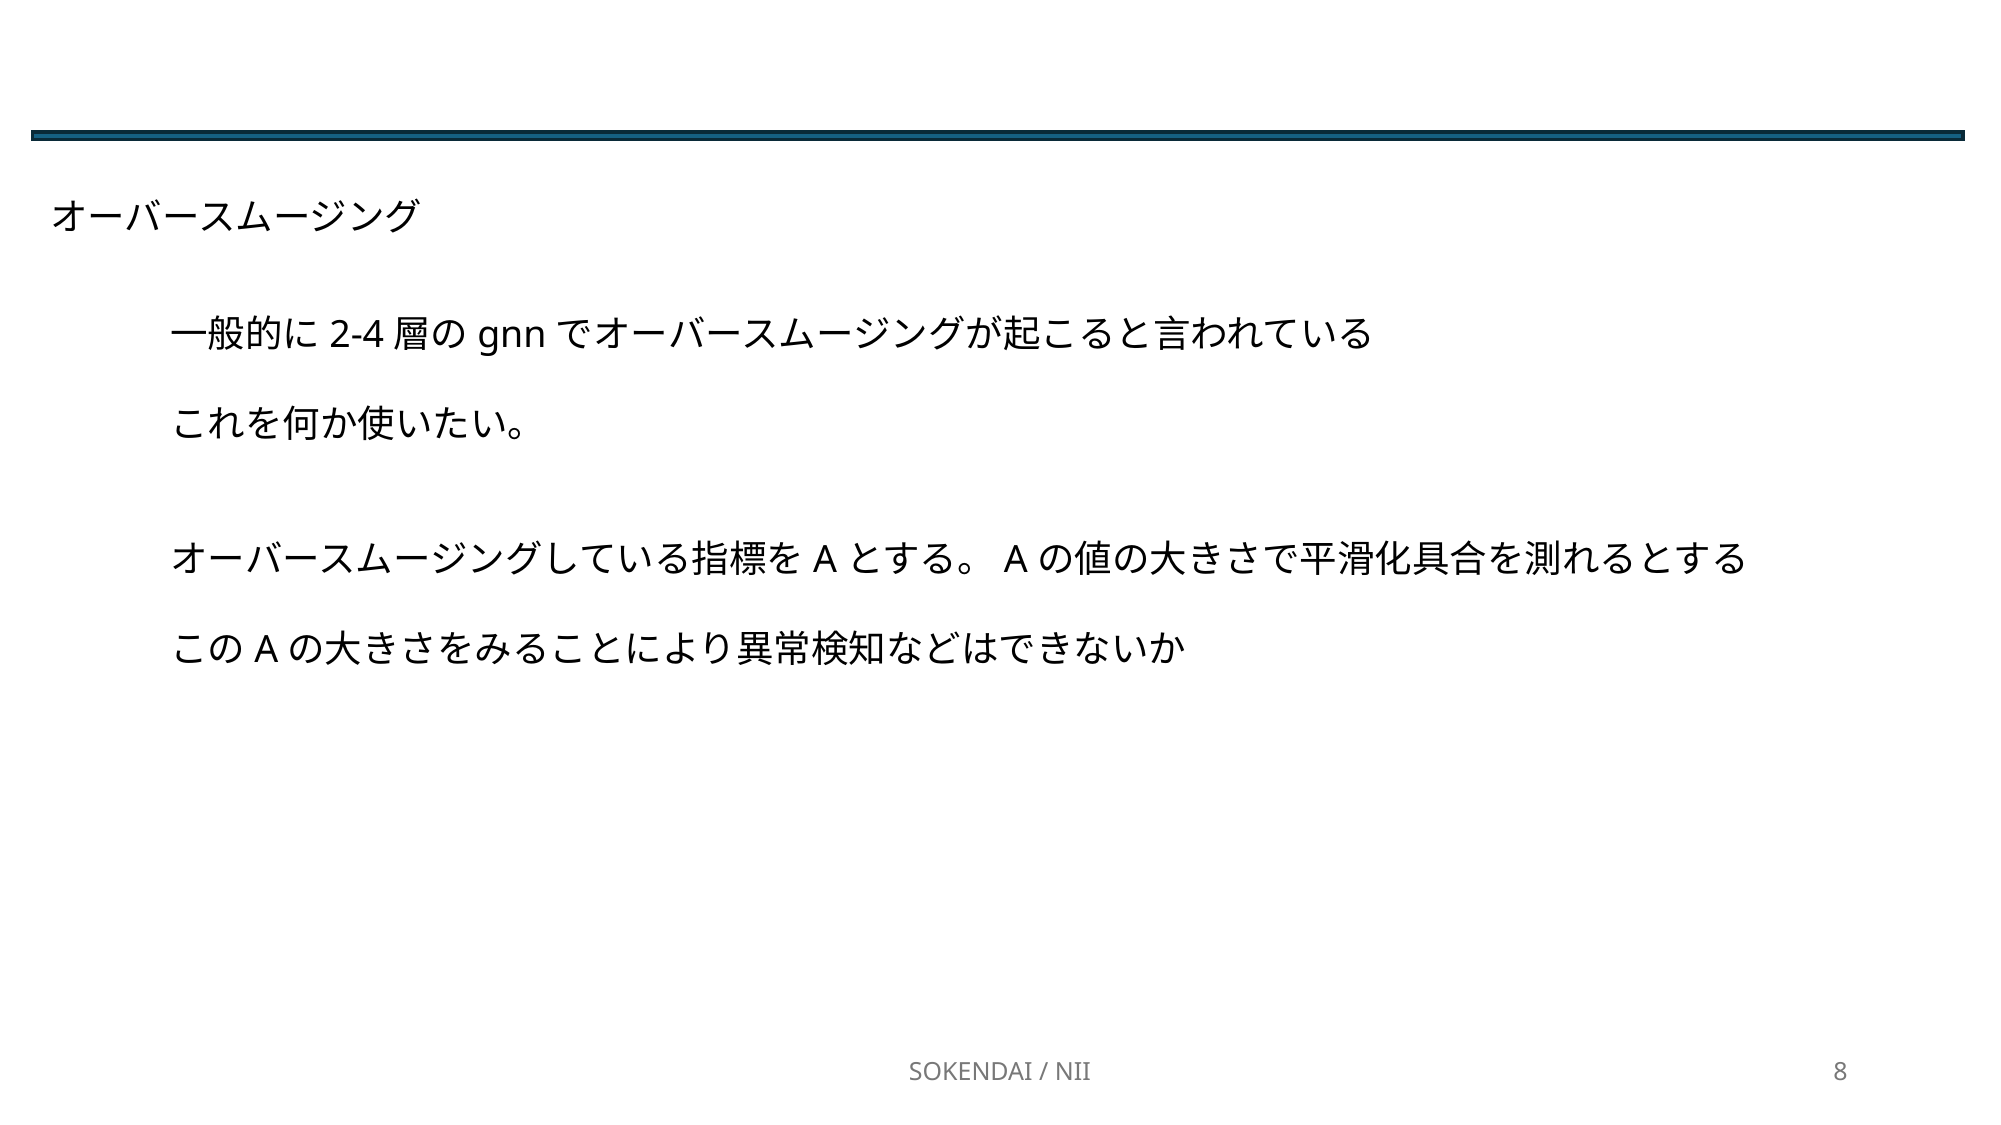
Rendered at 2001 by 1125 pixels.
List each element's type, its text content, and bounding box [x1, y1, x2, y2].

text_box オーバースムージング [35, 186, 438, 246]
footer SOKENDAI / NII [662, 1042, 1338, 1103]
slide_number 8 [1412, 1042, 1863, 1103]
text_box 一般的に2-4層のgnnでオーバースムージングが起こると言われている これを何か使いたい。 オーバースムージングしている指標をAとする。Aの値の大きさで平滑化具合を測れるとする このAの大きさをみることにより異常検知などはできないか [155, 302, 1764, 678]
